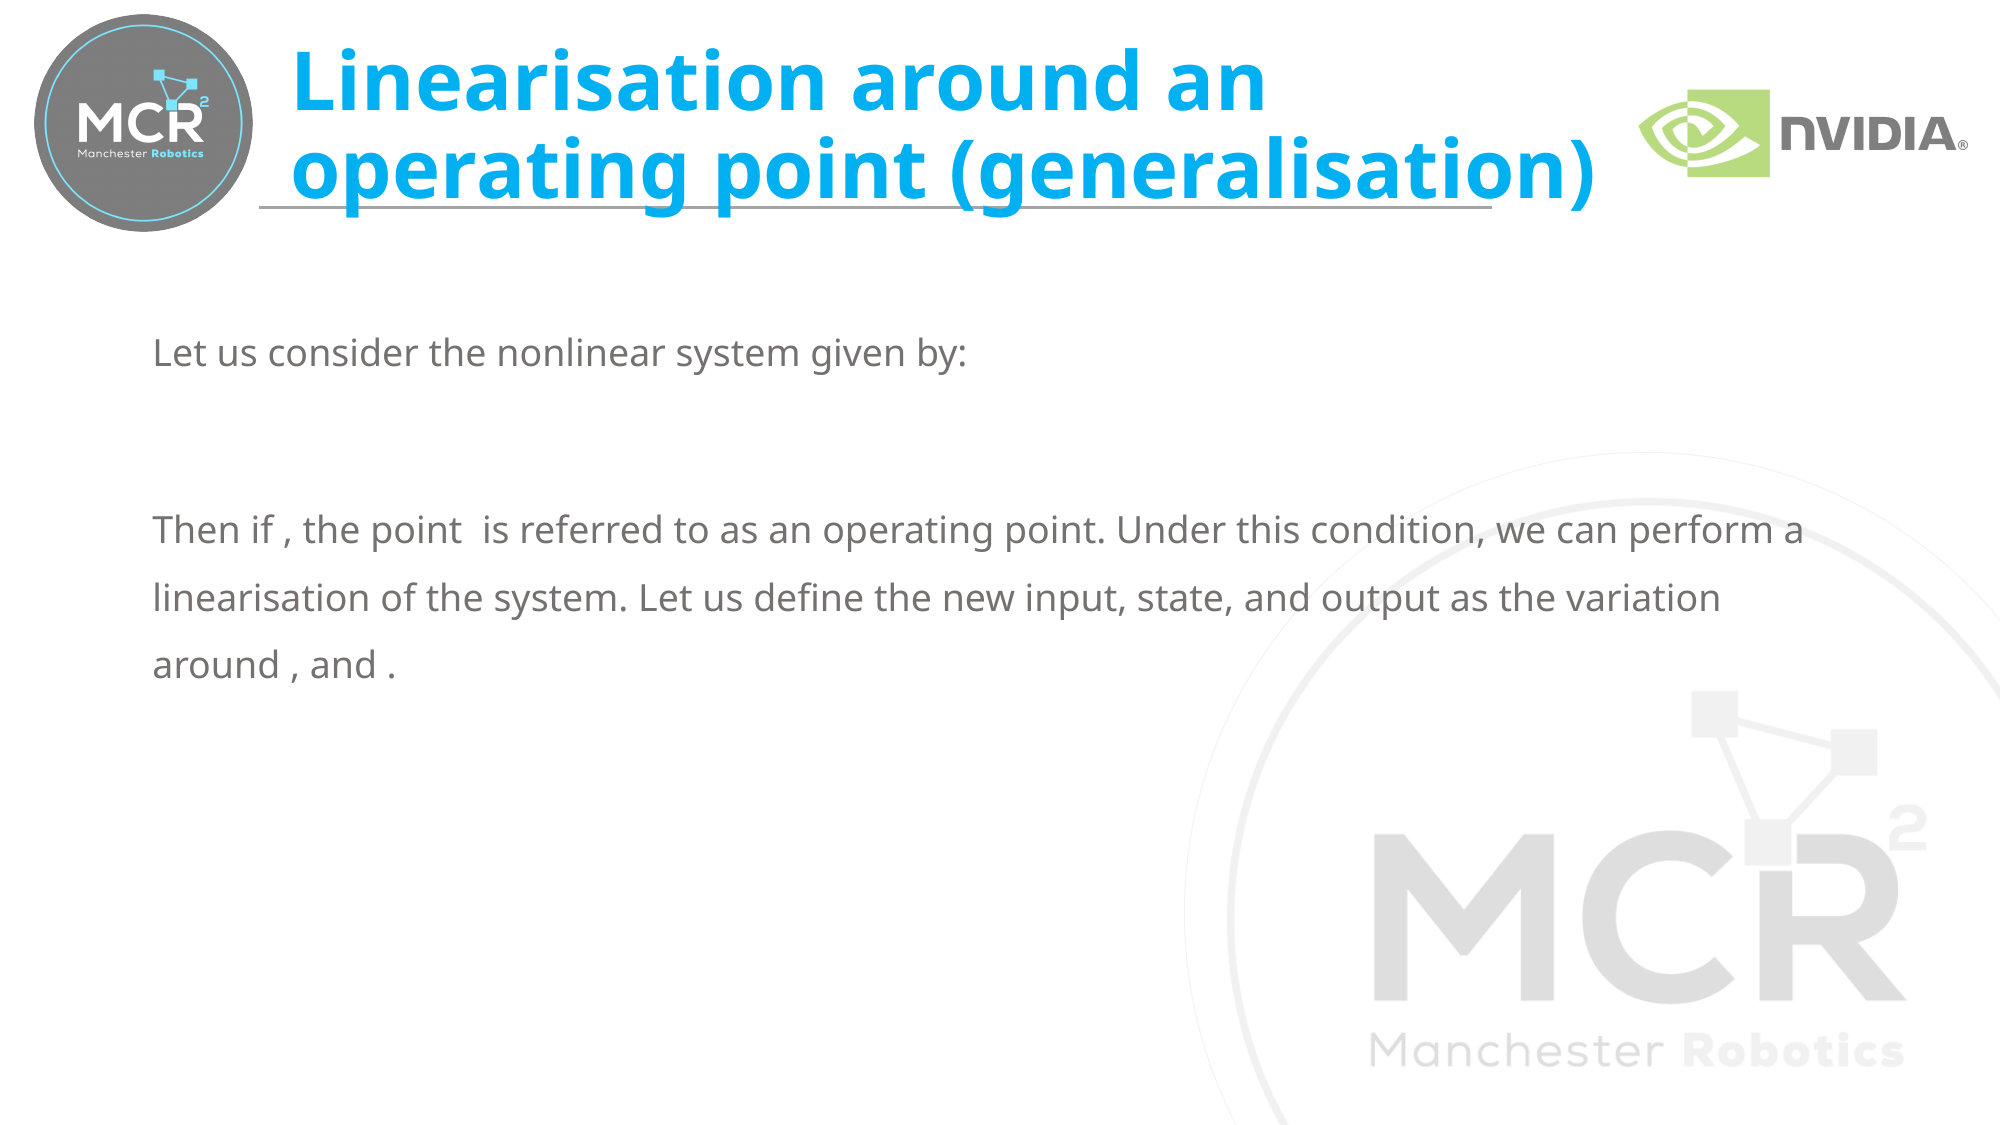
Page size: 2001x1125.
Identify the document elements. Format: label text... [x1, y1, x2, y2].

title Linearisation around an operating point (generalisation) [275, 19, 1615, 238]
